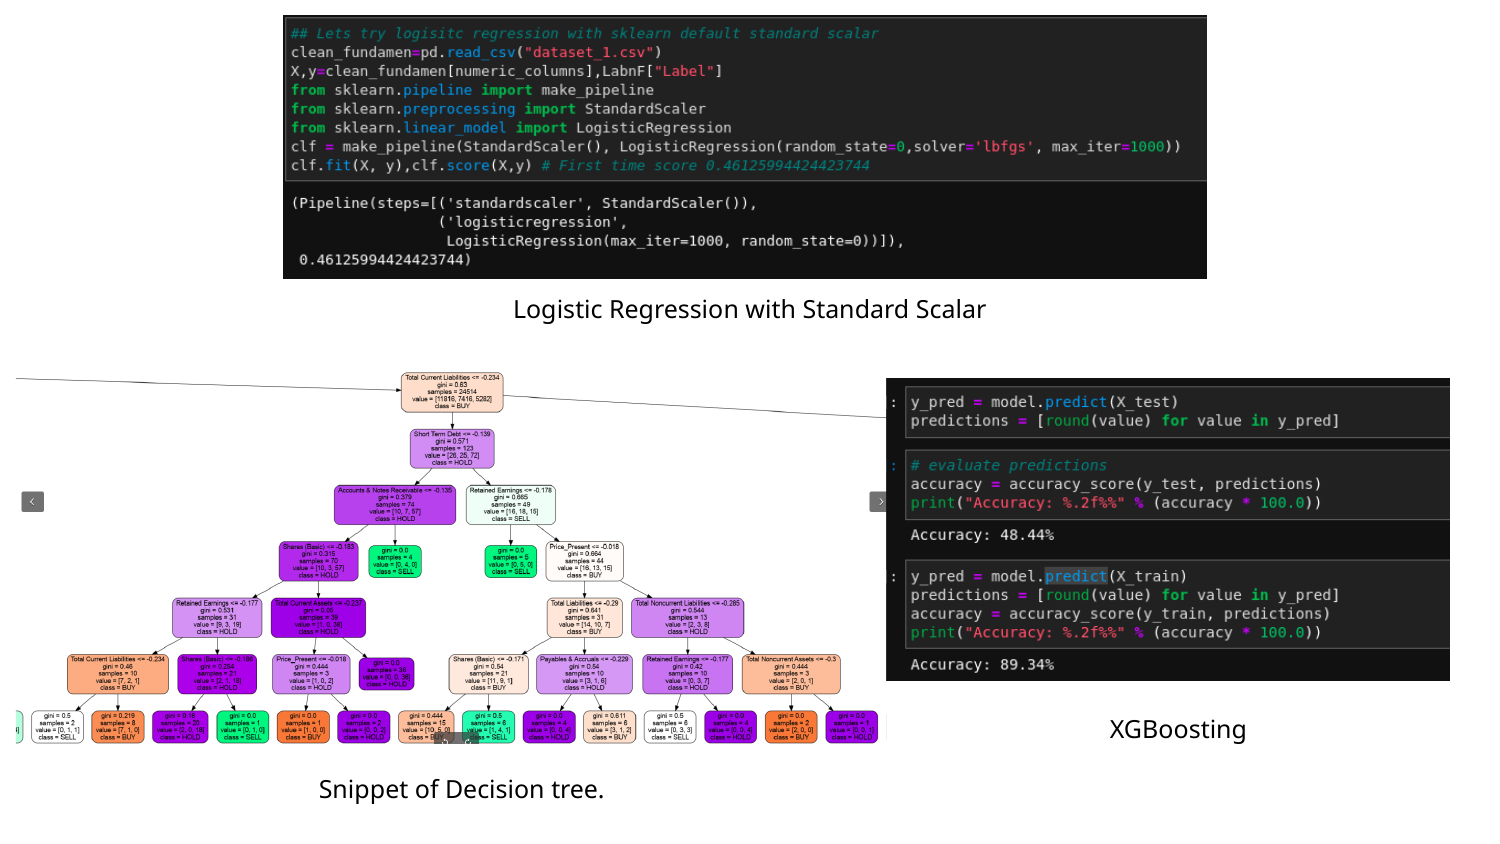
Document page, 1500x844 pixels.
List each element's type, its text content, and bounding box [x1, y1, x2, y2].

text_box Snippet of Decision tree. [219, 758, 712, 819]
text_box XGBoosting [932, 698, 1425, 759]
text_box Logistic Regression with Standard Scalar [404, 288, 1096, 339]
picture [15, 338, 1450, 744]
picture [283, 15, 1207, 279]
